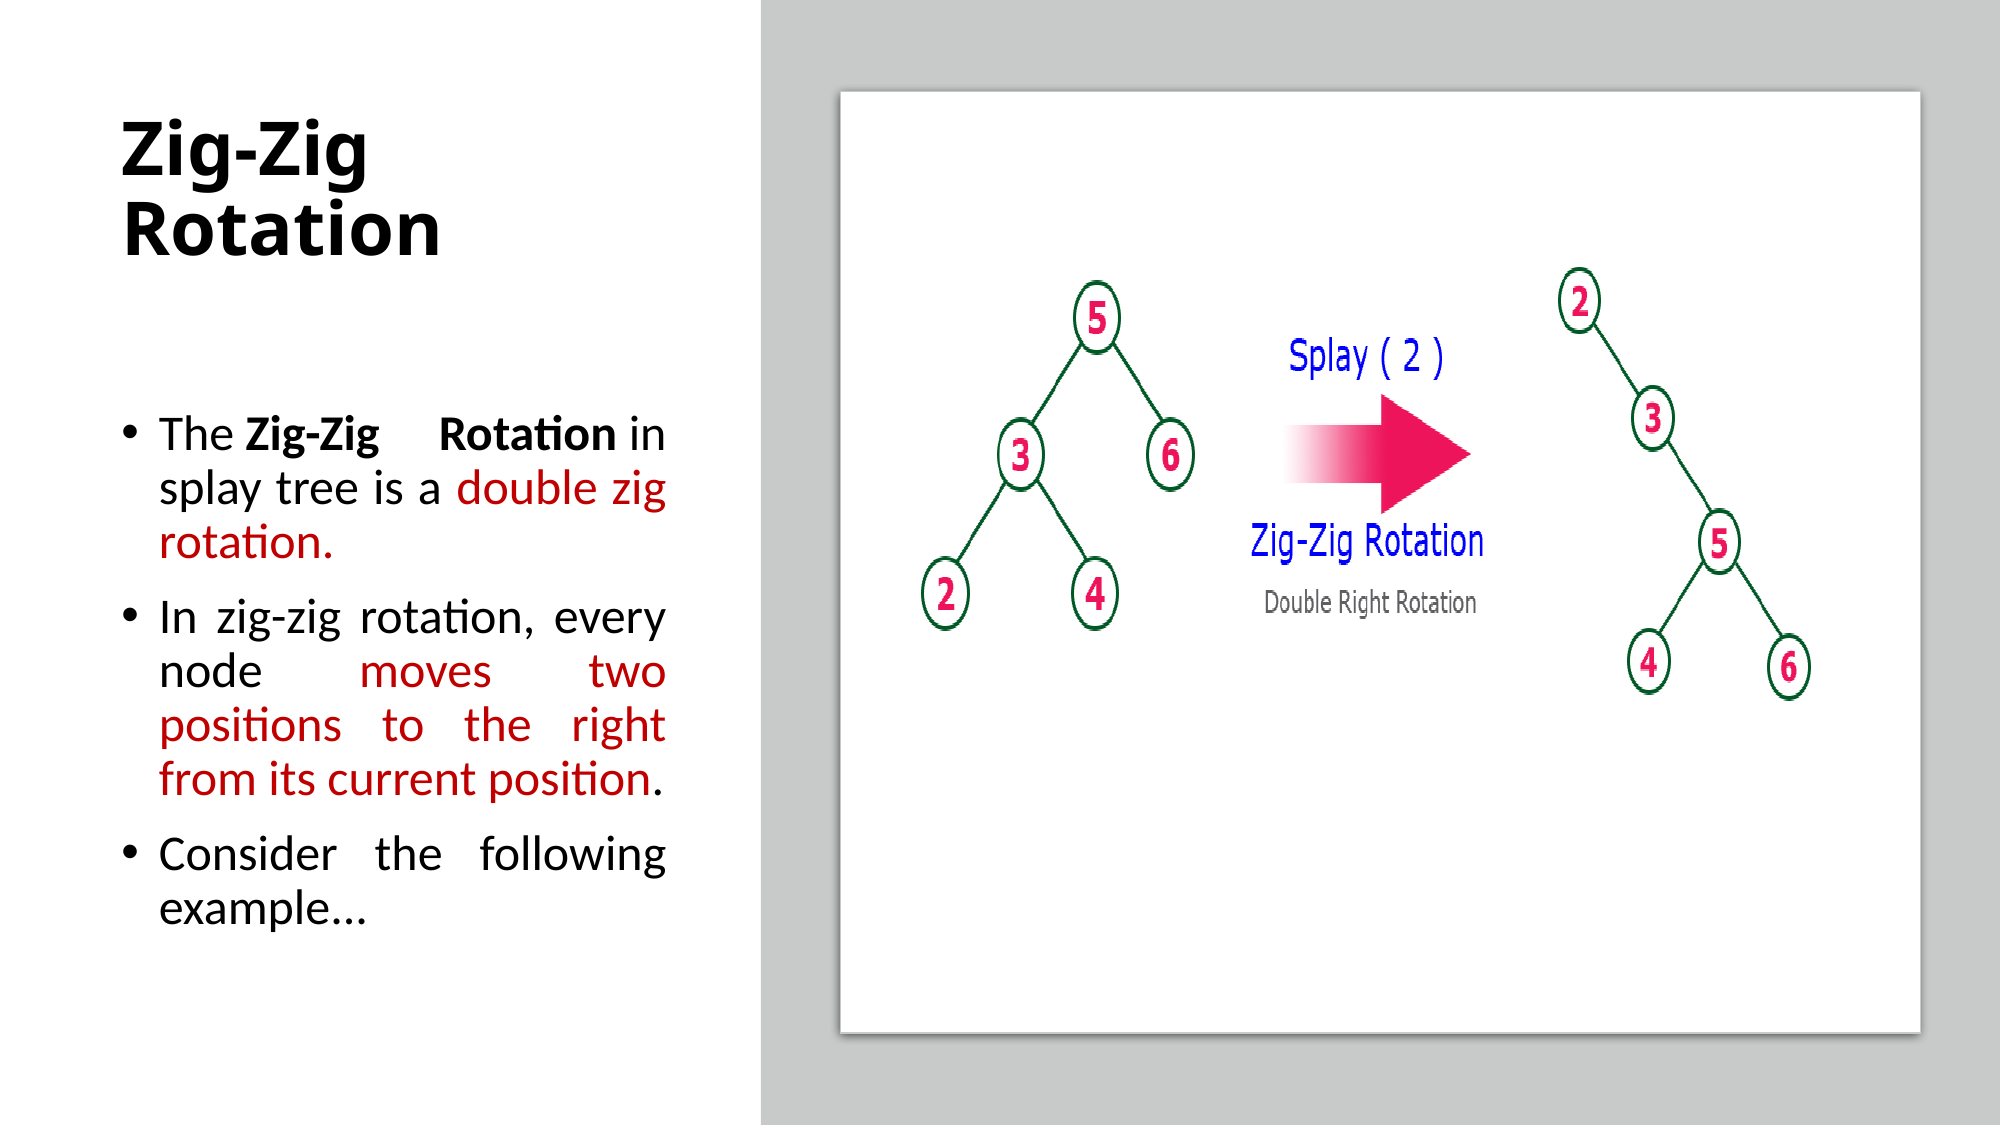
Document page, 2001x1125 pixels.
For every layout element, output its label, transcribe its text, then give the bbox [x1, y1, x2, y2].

list The Zig-Zig Rotation in splay tree is a double zig rotation. In zig-zig rotation, every node moves two positions to the right from its current position. Consider the following example... [106, 399, 682, 1021]
text_box [839, 90, 1922, 1034]
text_box [760, 0, 2000, 1125]
title Zig-Zig Rotation [106, 103, 682, 370]
picture [886, 260, 1875, 707]
